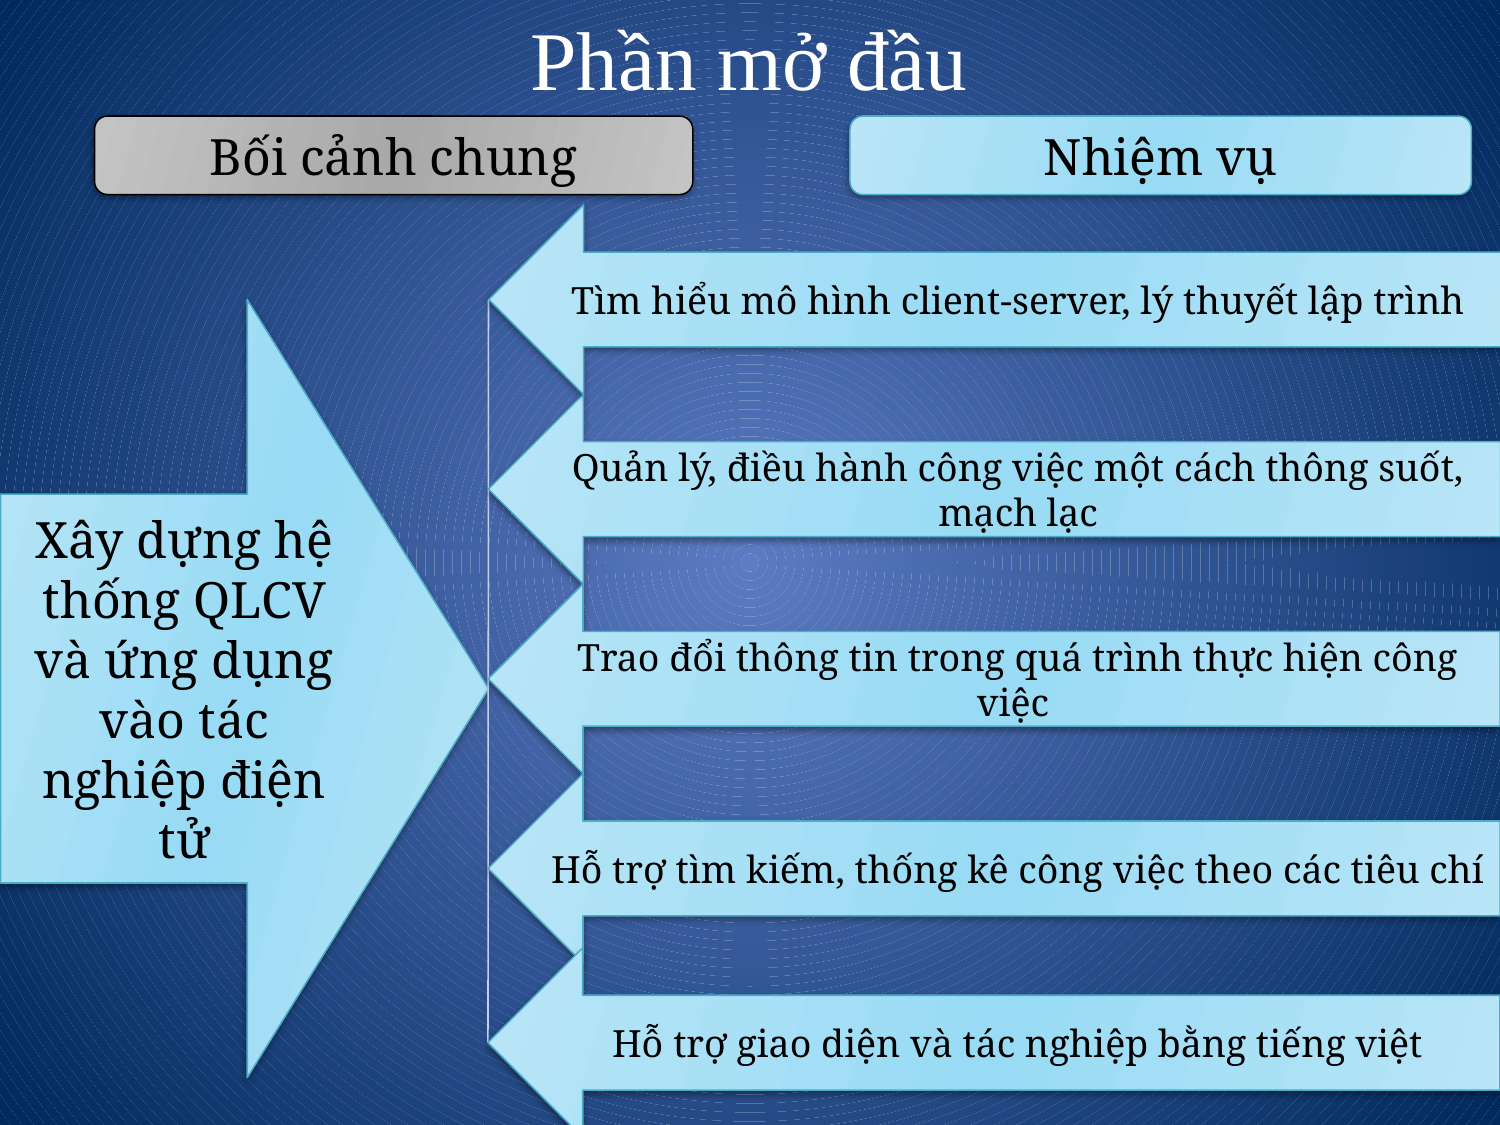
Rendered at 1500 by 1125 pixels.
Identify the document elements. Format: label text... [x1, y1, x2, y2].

text_box Nhiệm vụ [849, 115, 1473, 196]
text_box Quản lý, điều hành công việc một cách thông suốt, mạch lạc [494, 399, 1500, 585]
text_box Hỗ trợ tìm kiếm, thống kê công việc theo các tiêu chí [494, 772, 1500, 954]
text_box Trao đổi thông tin trong quá trình thực hiện công việc [494, 583, 1500, 773]
text_box Xây dựng hệ thống QLCV và ứng dụng vào tác nghiệp điện tử [0, 298, 481, 1079]
text_box Tìm hiểu mô hình client-server, lý thuyết lập trình [488, 204, 1500, 396]
text_box Phần mở đầu [309, 0, 1190, 115]
text_box Bối cảnh chung [93, 115, 694, 196]
text_box Hỗ trợ giao diện và tác nghiệp bằng tiếng việt [492, 947, 1500, 1125]
